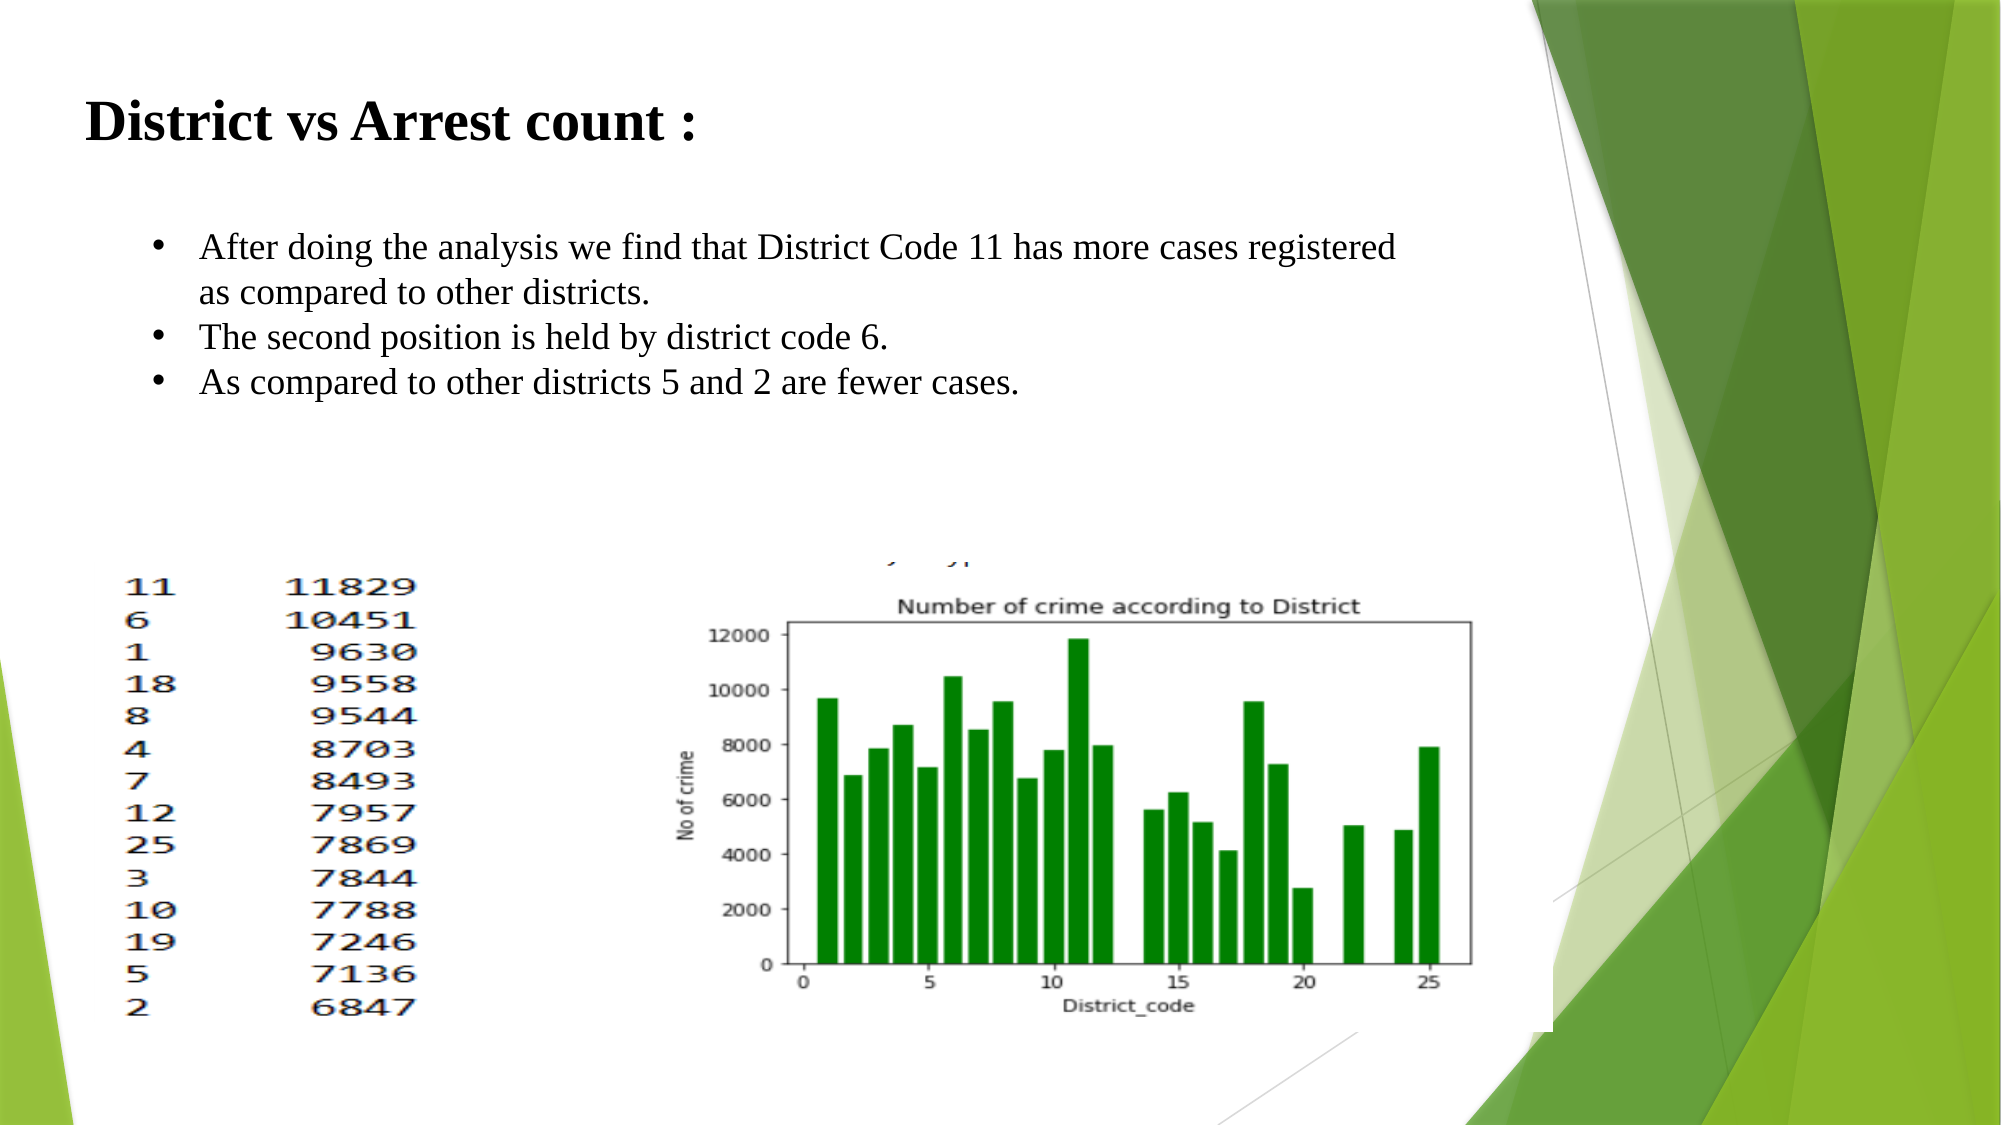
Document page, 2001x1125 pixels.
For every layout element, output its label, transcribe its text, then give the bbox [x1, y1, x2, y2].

text_box After doing the analysis we find that District Code 11 has more cases registered as compared to other districts. The second position is held by district code 6. As compared to other districts 5 and 2 are fewer cases. [137, 169, 1451, 455]
picture [92, 561, 488, 1023]
picture [660, 561, 1553, 1032]
text_box District vs Arrest count : [70, 75, 1046, 205]
